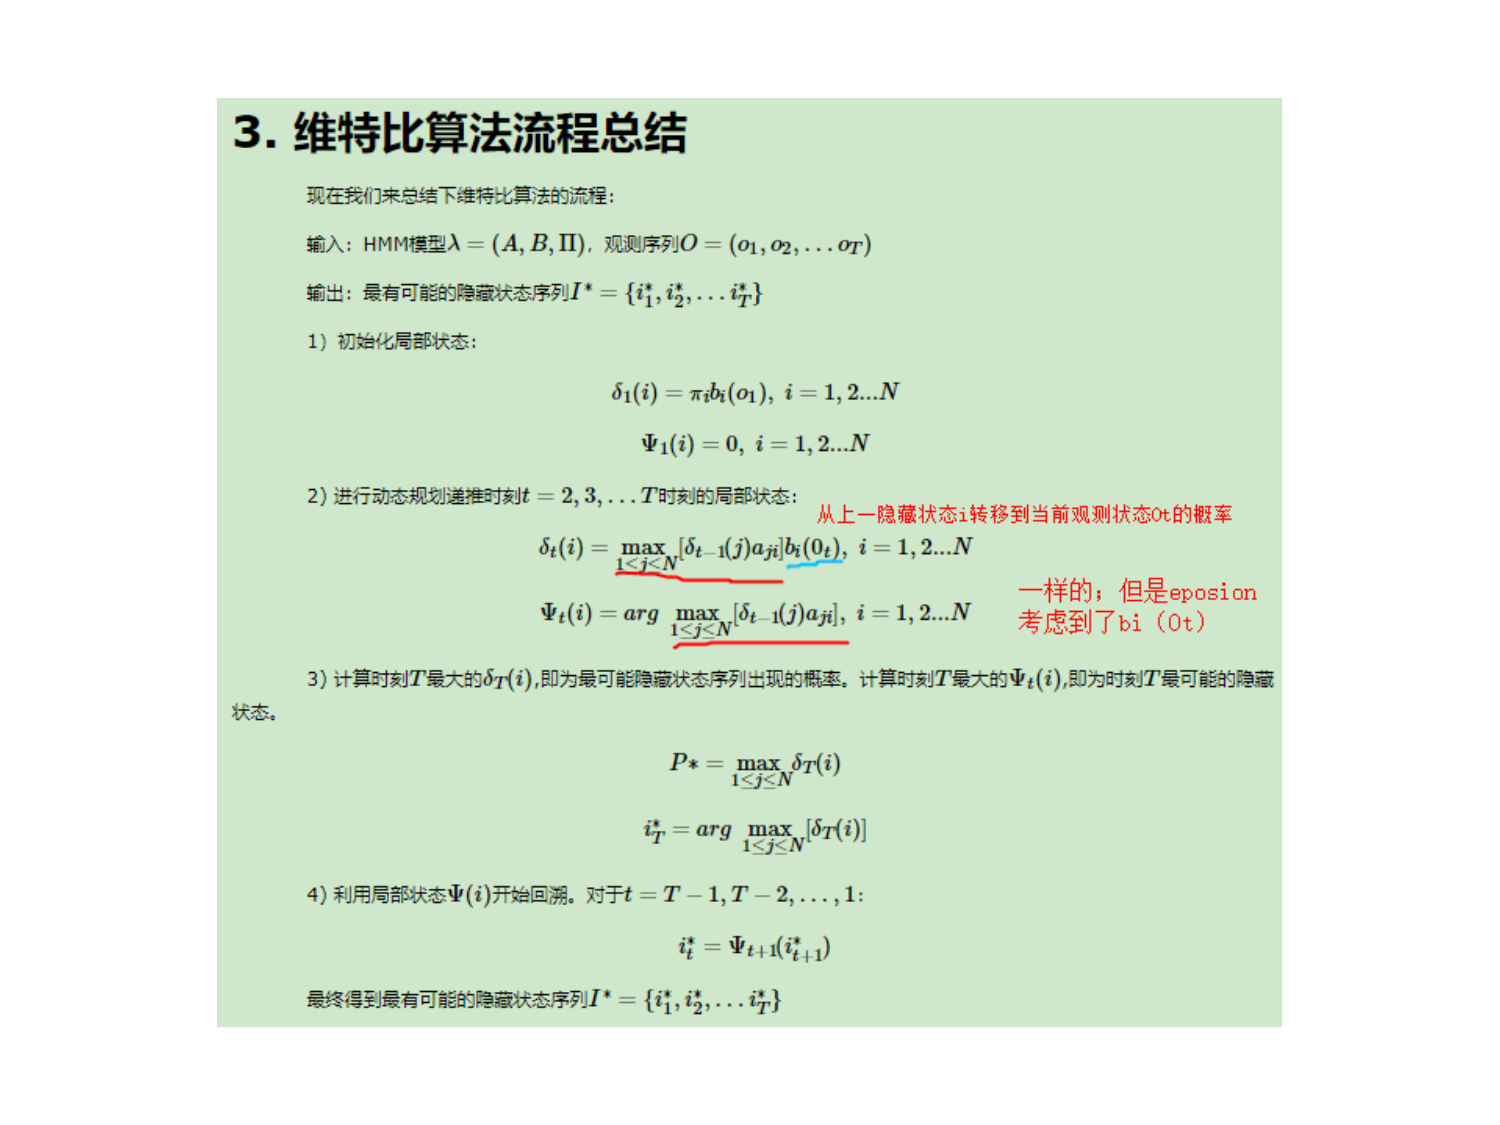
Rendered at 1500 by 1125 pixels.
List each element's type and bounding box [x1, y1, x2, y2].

picture [217, 98, 1283, 1027]
